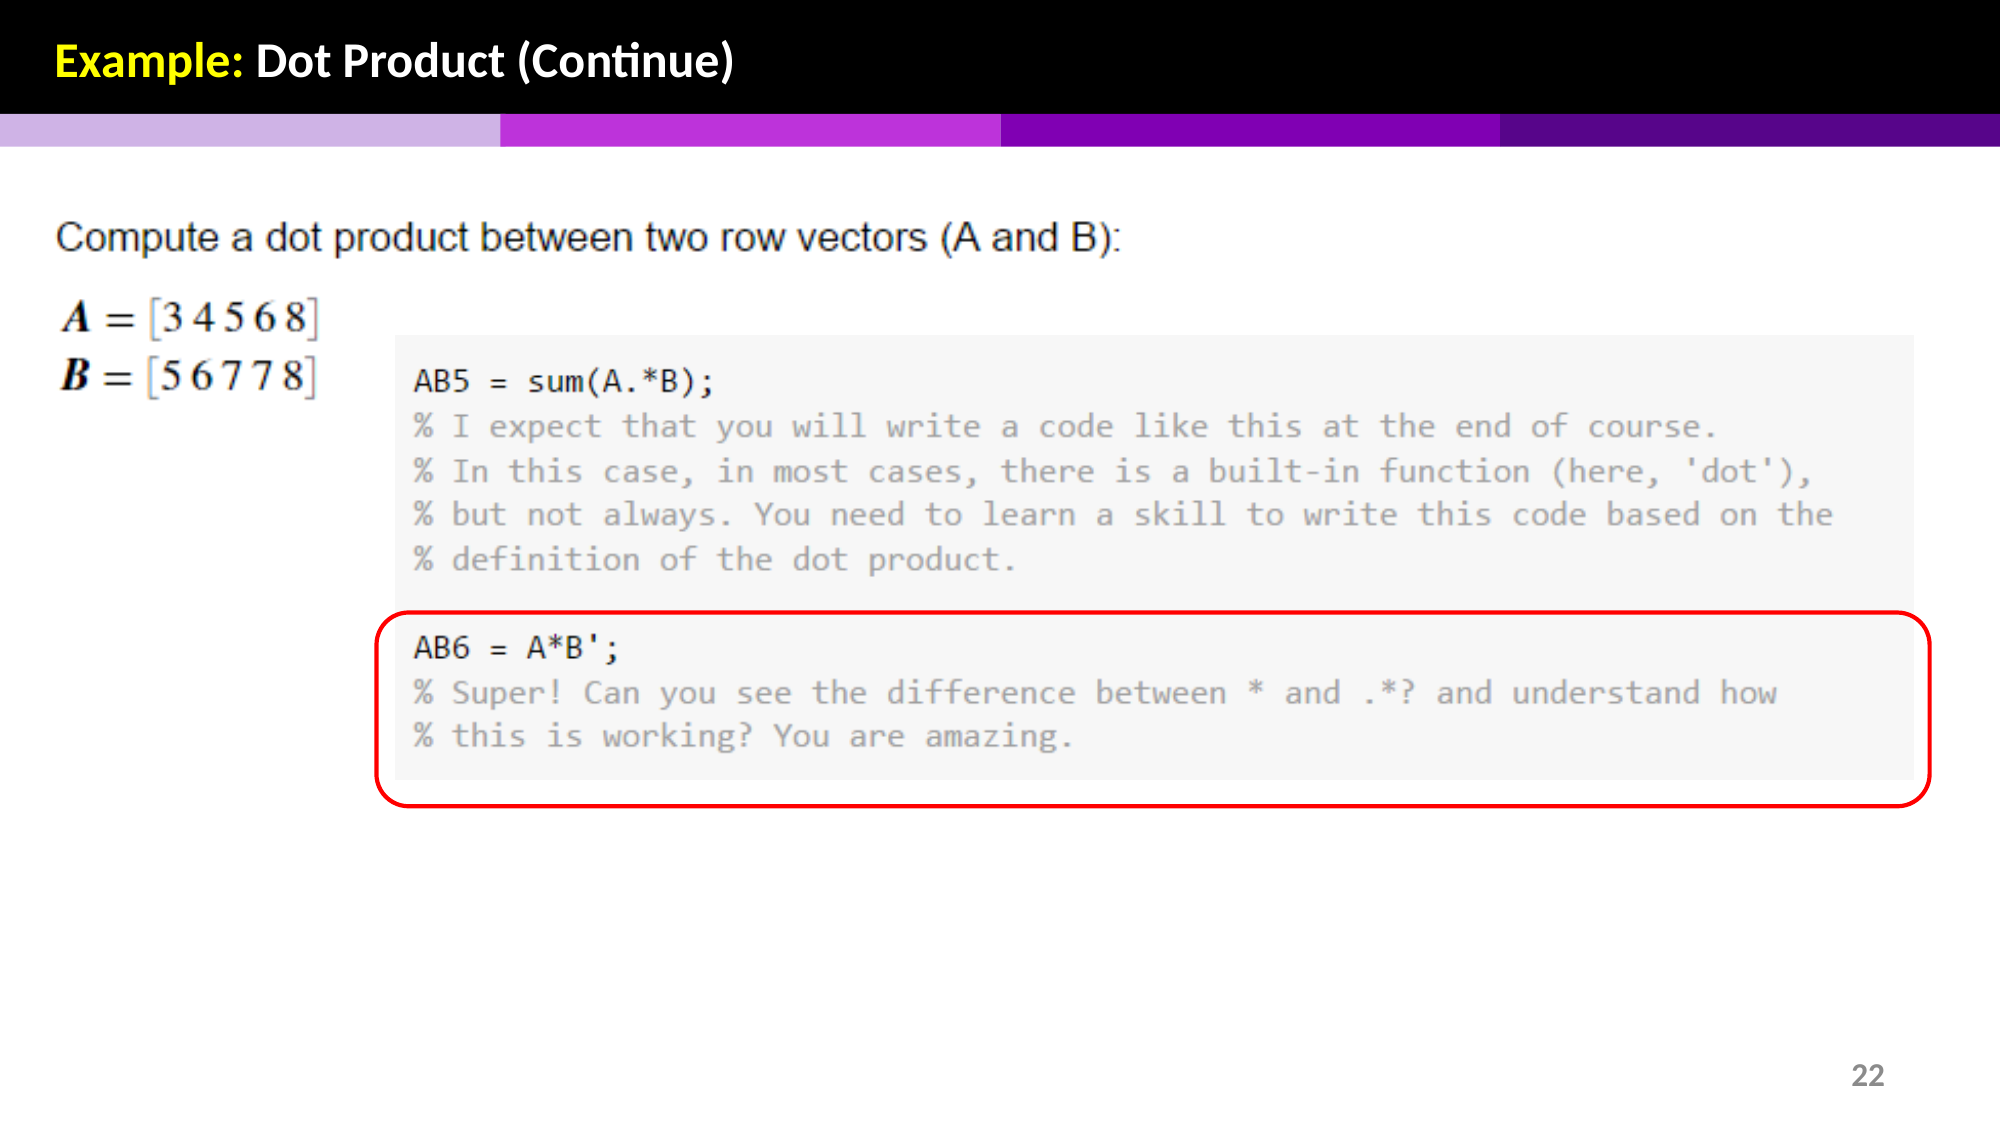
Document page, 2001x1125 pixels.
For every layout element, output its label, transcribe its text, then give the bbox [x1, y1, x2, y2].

list Example: Dot Product (Continue) [39, 1, 1964, 114]
text_box [374, 615, 1932, 809]
picture [39, 186, 1915, 780]
